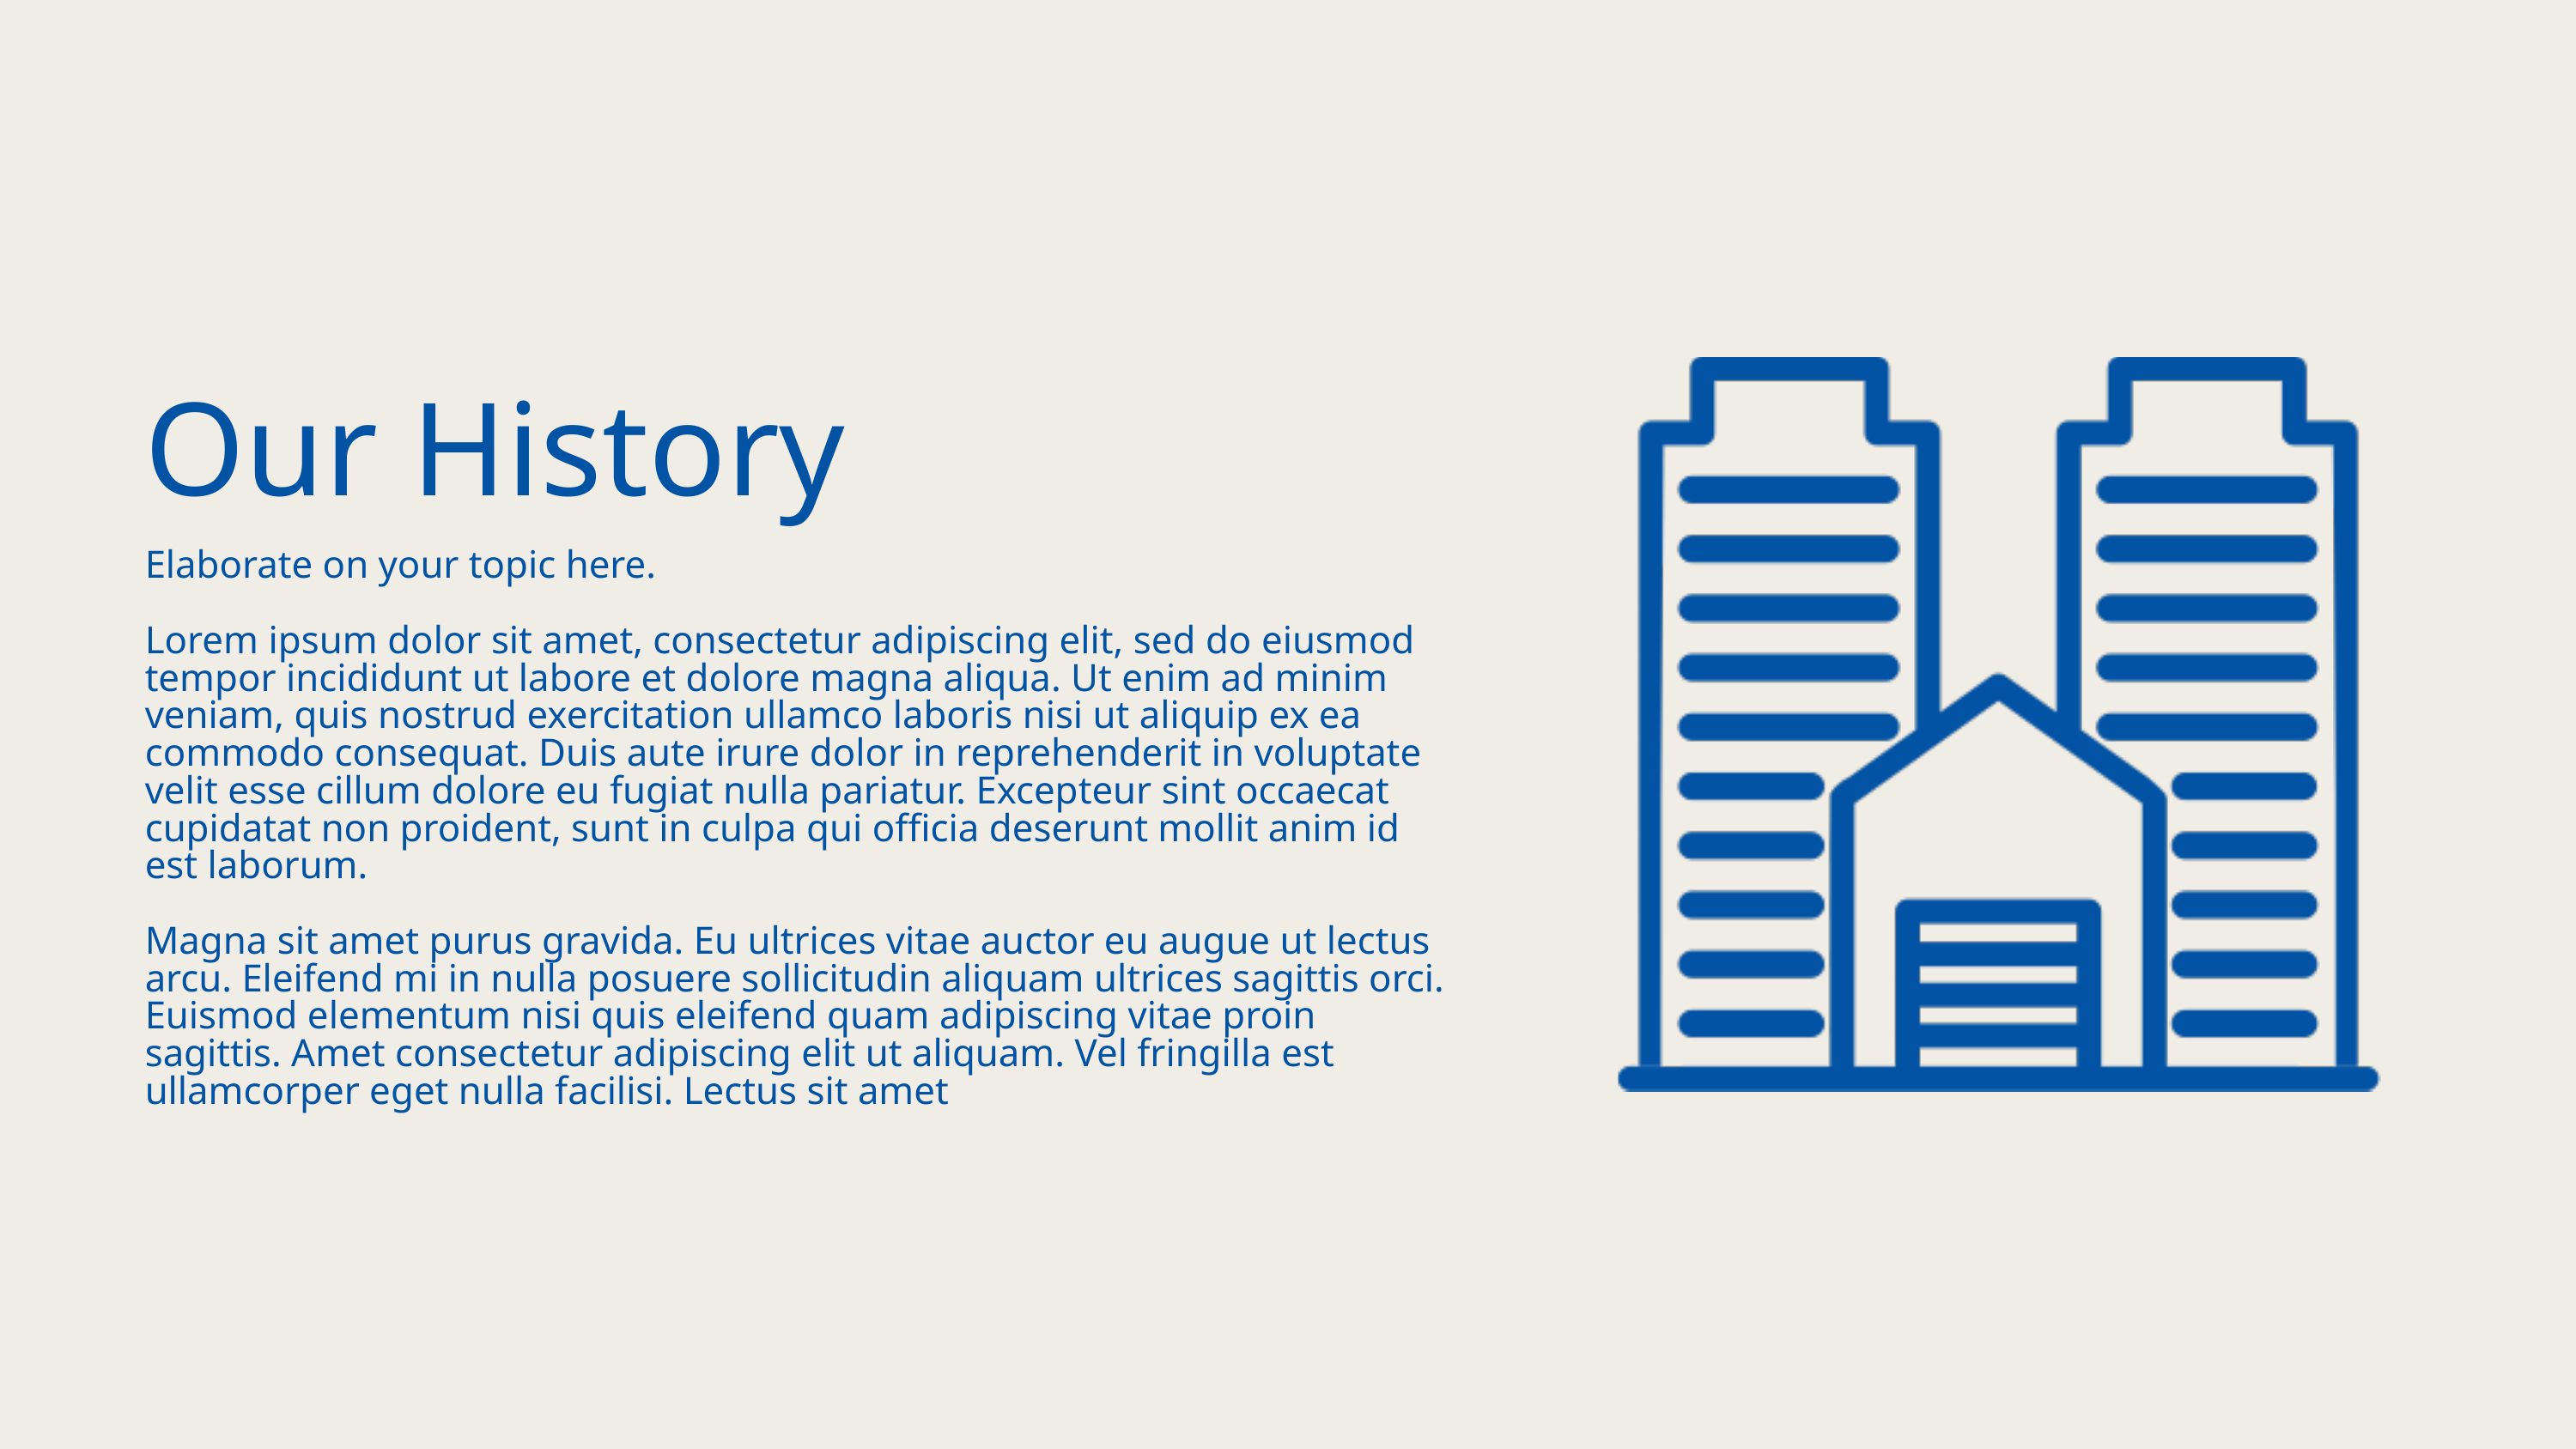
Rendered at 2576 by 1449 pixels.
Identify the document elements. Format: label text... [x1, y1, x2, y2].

text_box Our History [144, 392, 1360, 522]
text_box [1617, 357, 2381, 1092]
text_box Elaborate on your topic here. Lorem ipsum dolor sit amet, consectetur adipiscing elit, sed do eiusmod tempor incididunt ut labore et dolore magna aliqua. Ut enim ad minim veniam, quis nostrud exercitation ullamco laboris nisi ut aliquip ex ea commodo consequat. Duis aute irure dolor in reprehenderit in voluptate velit esse cillum dolore eu fugiat nulla pariatur. Excepteur sint occaecat cupidatat non proident, sunt in culpa qui officia deserunt mollit anim id est laborum. Magna sit amet purus gravida. Eu ultrices vitae auctor eu augue ut lectus arcu. Eleifend mi in nulla posuere sollicitudin aliquam ultrices sagittis orci. Euismod elementum nisi quis eleifend quam adipiscing vitae proin sagittis. Amet consectetur adipiscing elit ut aliquam. Vel fringilla est ullamcorper eget nulla facilisi. Lectus sit amet [144, 548, 1455, 1113]
